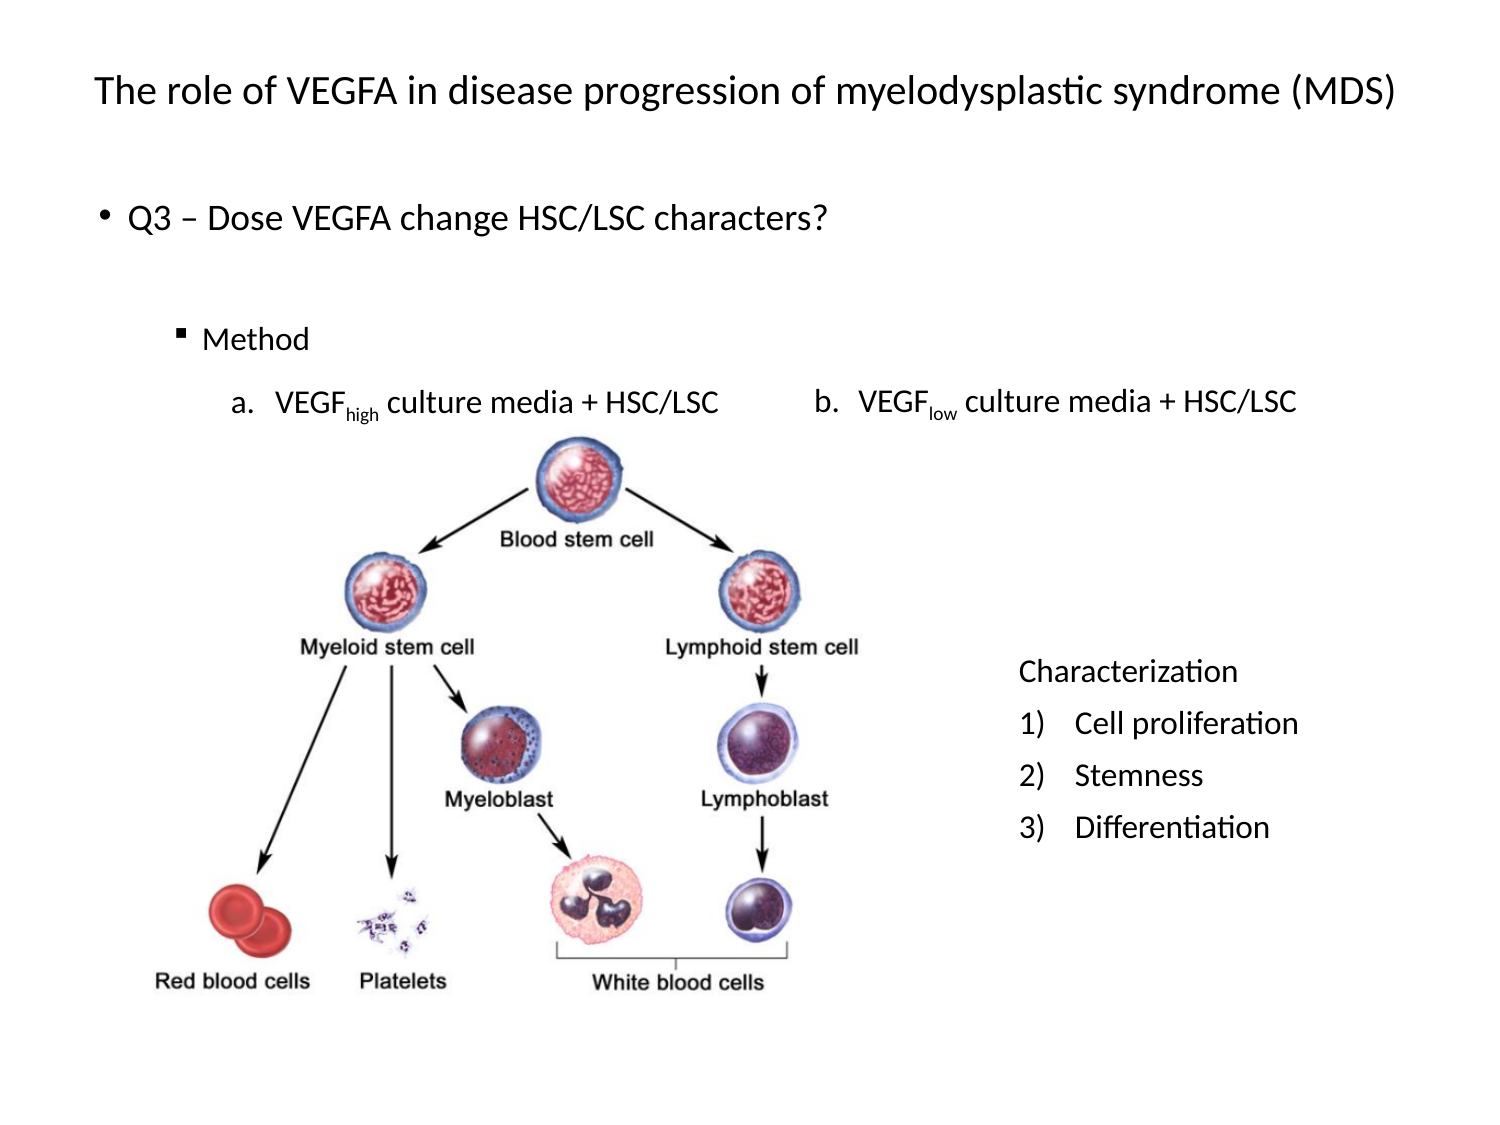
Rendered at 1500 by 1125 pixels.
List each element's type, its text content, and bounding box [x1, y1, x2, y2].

text_box The role of VEGFA in disease progression of myelodysplastic syndrome (MDS) [45, 55, 1456, 121]
text_box VEGFlow culture media + HSC/LSC [799, 349, 1313, 432]
text_box Q3 – Dose VEGFA change HSC/LSC characters? Method VEGFhigh culture media + HSC/LSC [83, 162, 1418, 912]
picture [132, 427, 863, 1003]
text_box Characterization Cell proliferation Stemness Differentiation [1003, 630, 1369, 853]
